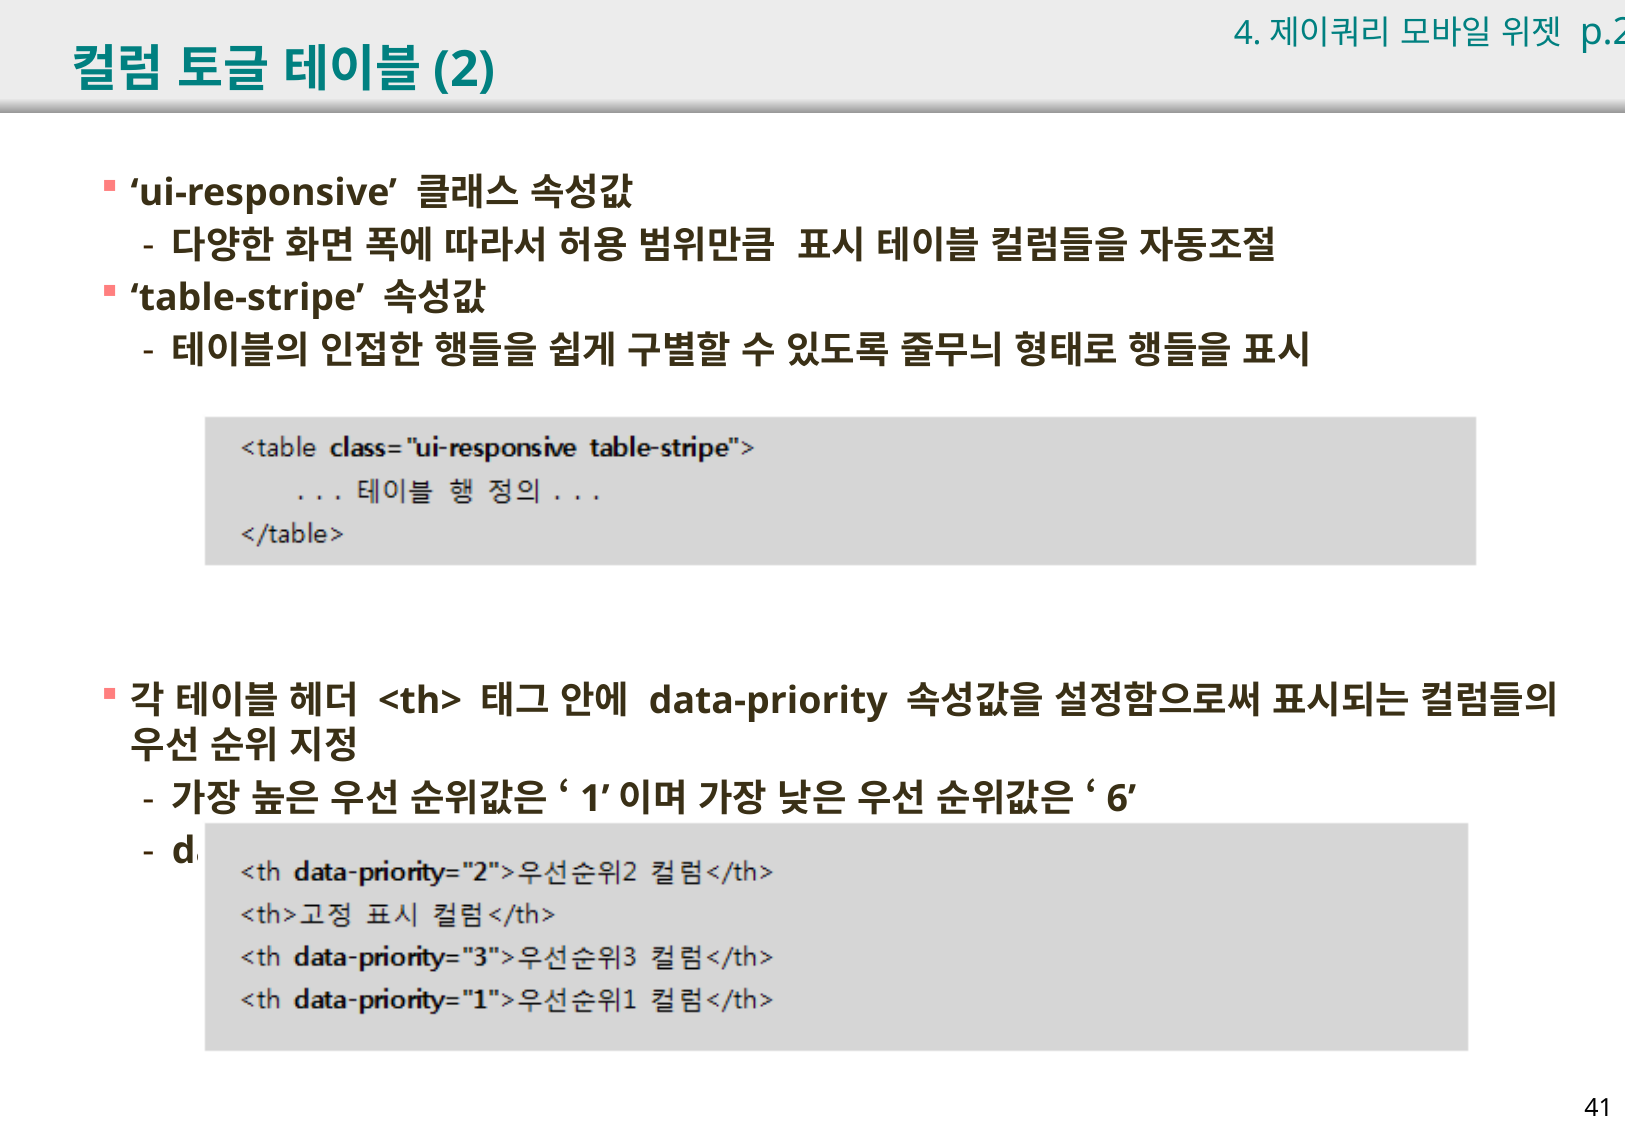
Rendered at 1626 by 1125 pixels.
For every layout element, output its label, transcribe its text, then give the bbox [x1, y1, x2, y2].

text_box 4.제이쿼리 모바일 위젯 p.267 [1218, 0, 1625, 60]
title 컬럼 토글 테이블(2) [56, 18, 1545, 115]
list ‘ui-responsive’ 클래스 속성값 다양한 화면 폭에 따라서 허용 범위만큼 표시 테이블 컬럼들을 자동조절 ‘table-stripe’ 속성값 테이블의 인접한 행들을 쉽게 구별할 수 있도록 줄무늬 형태로 행들을 표시 각 테이블 헤더 <th> 태그 안에 data-priority 속성값을 설정함으로써 표시되는 컬럼들의 우선 순위 지정 가장 높은 우선 순위값은 ‘1’이며 가장 낮은 우선 순위값은 ‘6’ data-priority 속성값이 지정된 테이블 헤더 컬럼들은 컬럼 선택 메뉴에 표시됨 [44, 160, 1593, 1095]
picture [197, 408, 1485, 575]
picture [197, 818, 1476, 1055]
